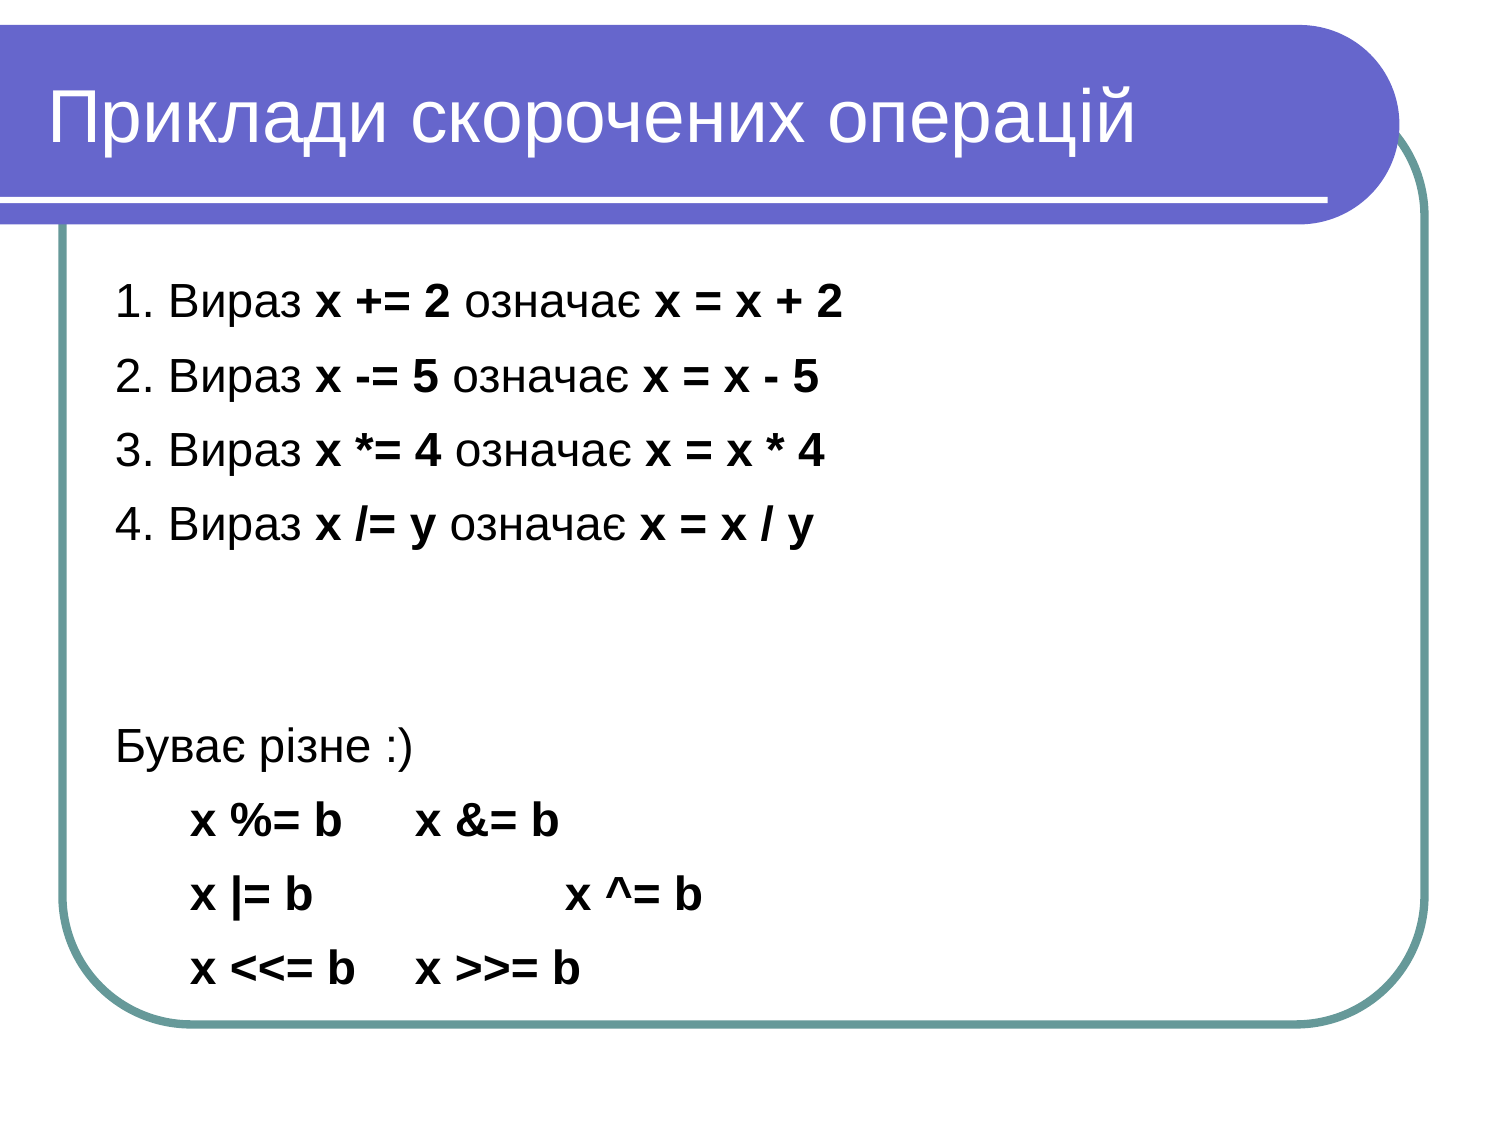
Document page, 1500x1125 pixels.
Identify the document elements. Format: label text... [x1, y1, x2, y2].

list 1. Вираз x += 2 означає x = x + 2 2. Вираз x -= 5 означає x = x - 5 3. Вираз x *= 4 означає x = x * 4 4. Вираз x /= y означає x = x / y Буває рiзне :) x %= b x &= b x |= b x ^= b x <<= b x >>= b [99, 262, 1400, 988]
title Приклади скорочених операцiй [31, 37, 1347, 188]
